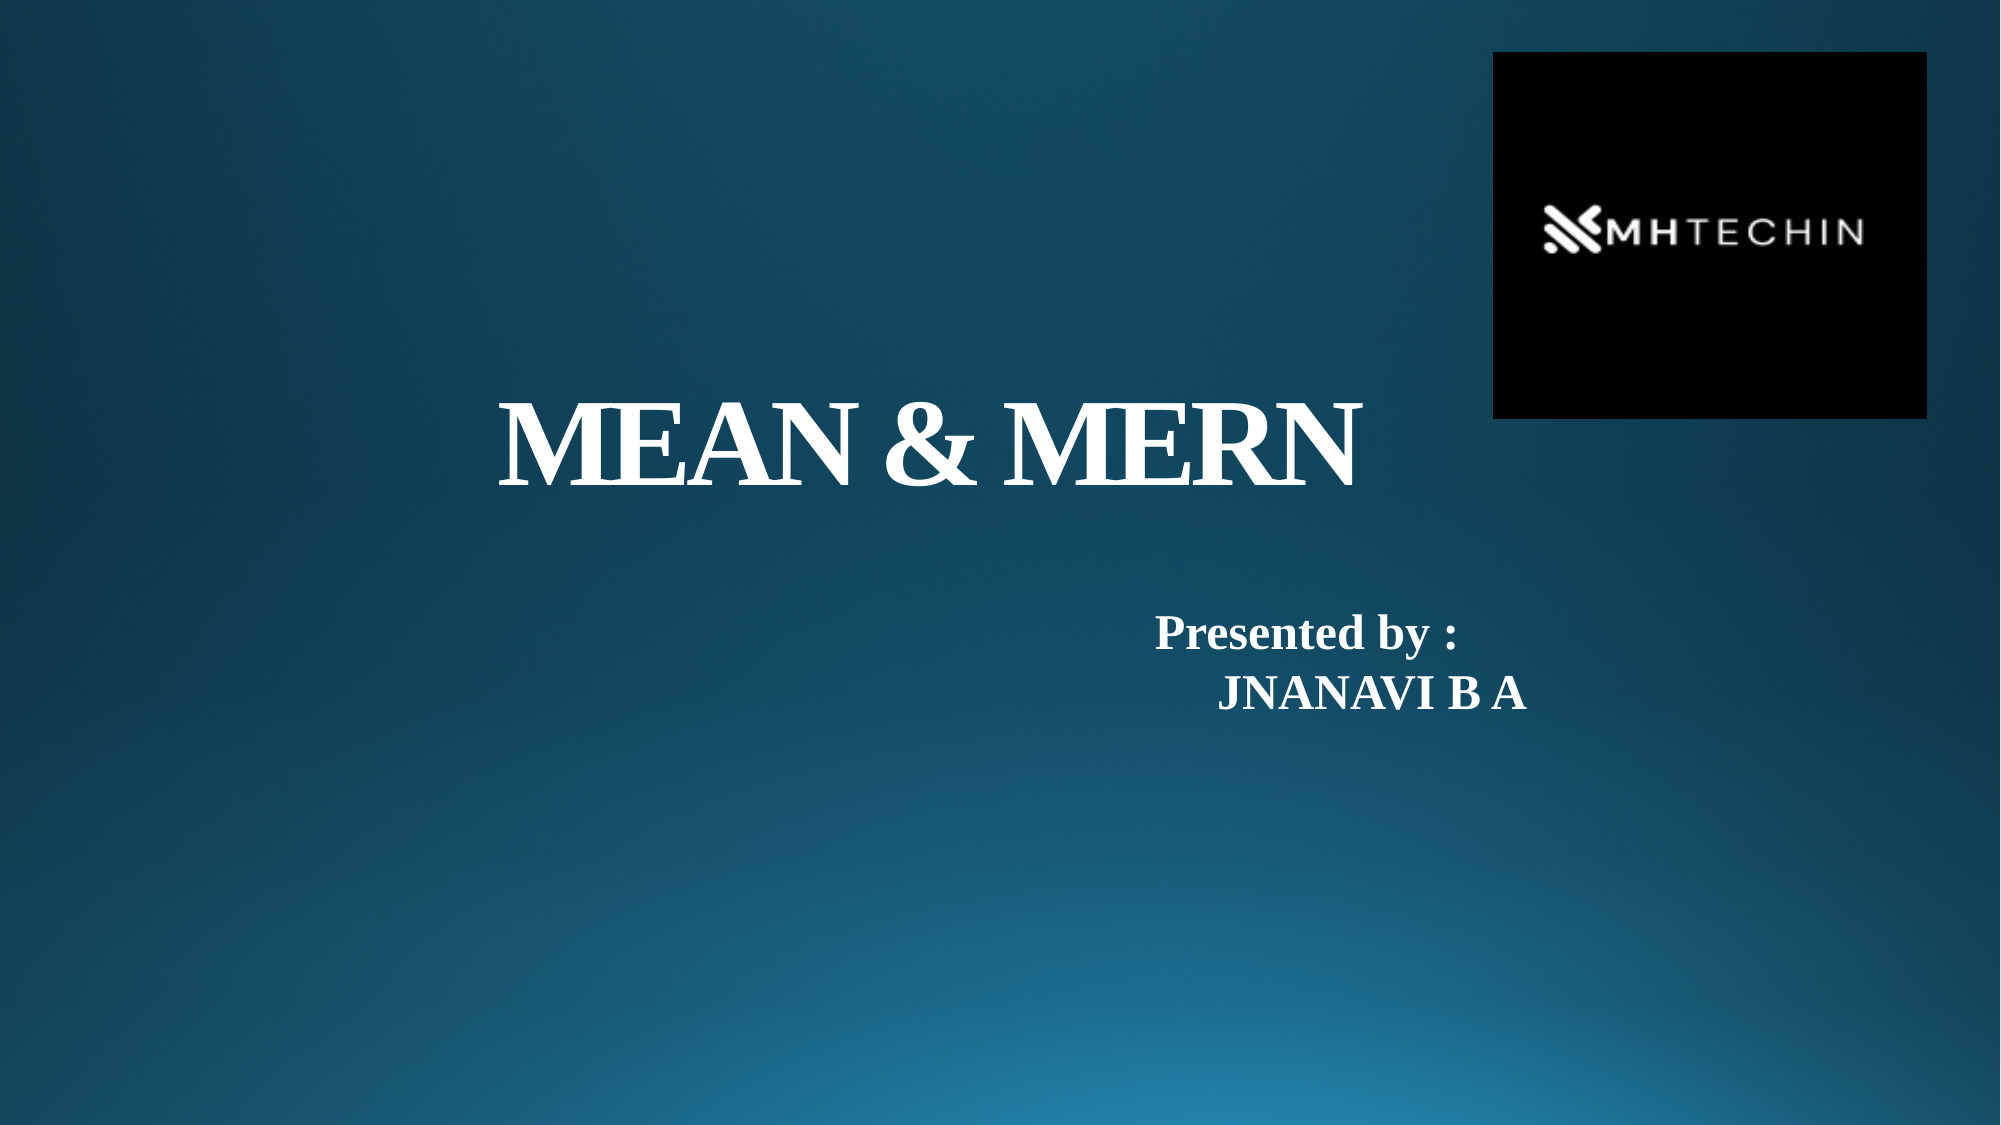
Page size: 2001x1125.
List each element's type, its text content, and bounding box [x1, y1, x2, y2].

text_box Presented by : JNANAVI B A [1139, 562, 1679, 728]
title MEAN & MERN [448, 370, 1380, 528]
picture [0, 0, 2001, 1125]
